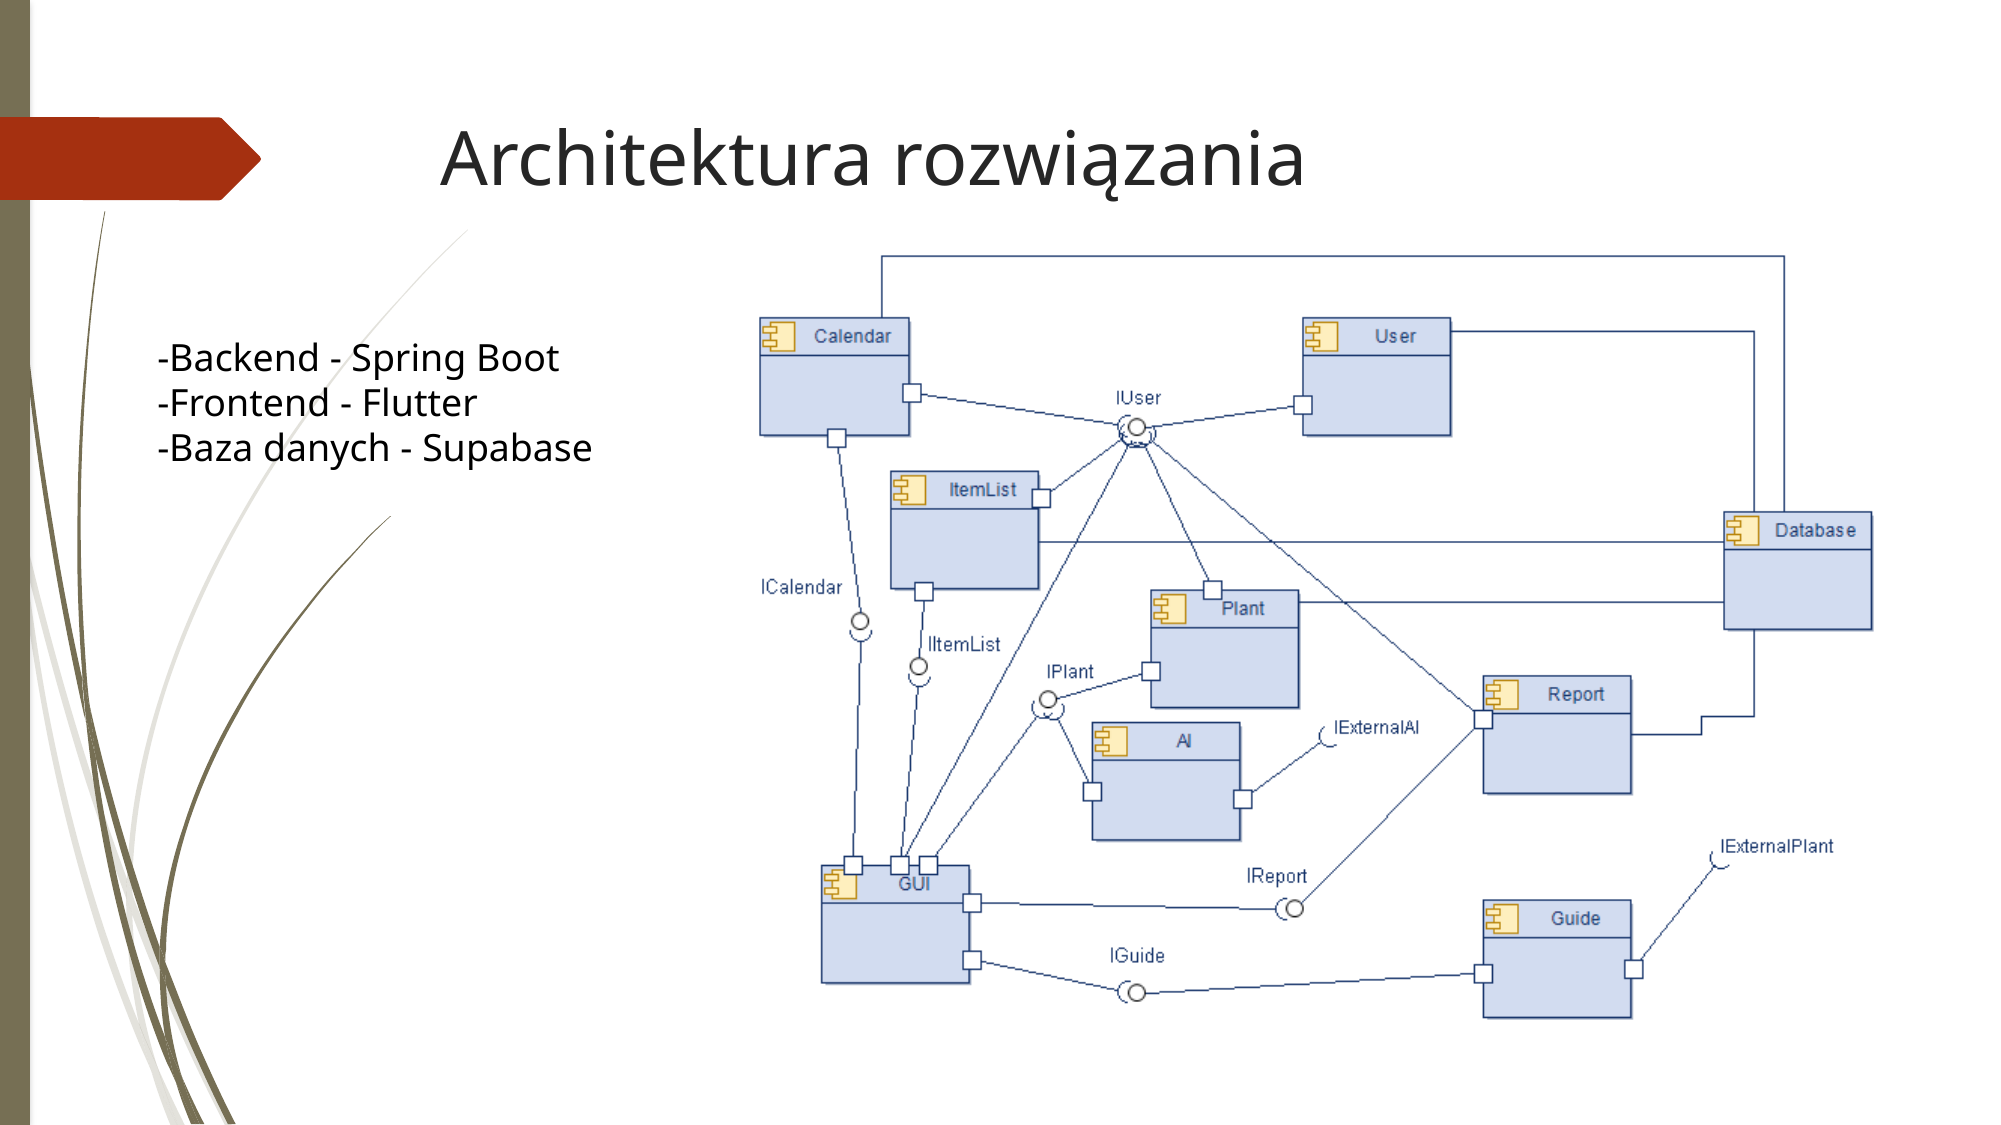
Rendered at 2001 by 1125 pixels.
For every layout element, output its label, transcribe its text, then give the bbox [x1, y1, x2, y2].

title Architektura rozwiązania [425, 102, 1888, 313]
text_box -Backend - Spring Boot -Frontend - Flutter -Baza danych - Supabase [142, 327, 732, 522]
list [736, 205, 1889, 1035]
